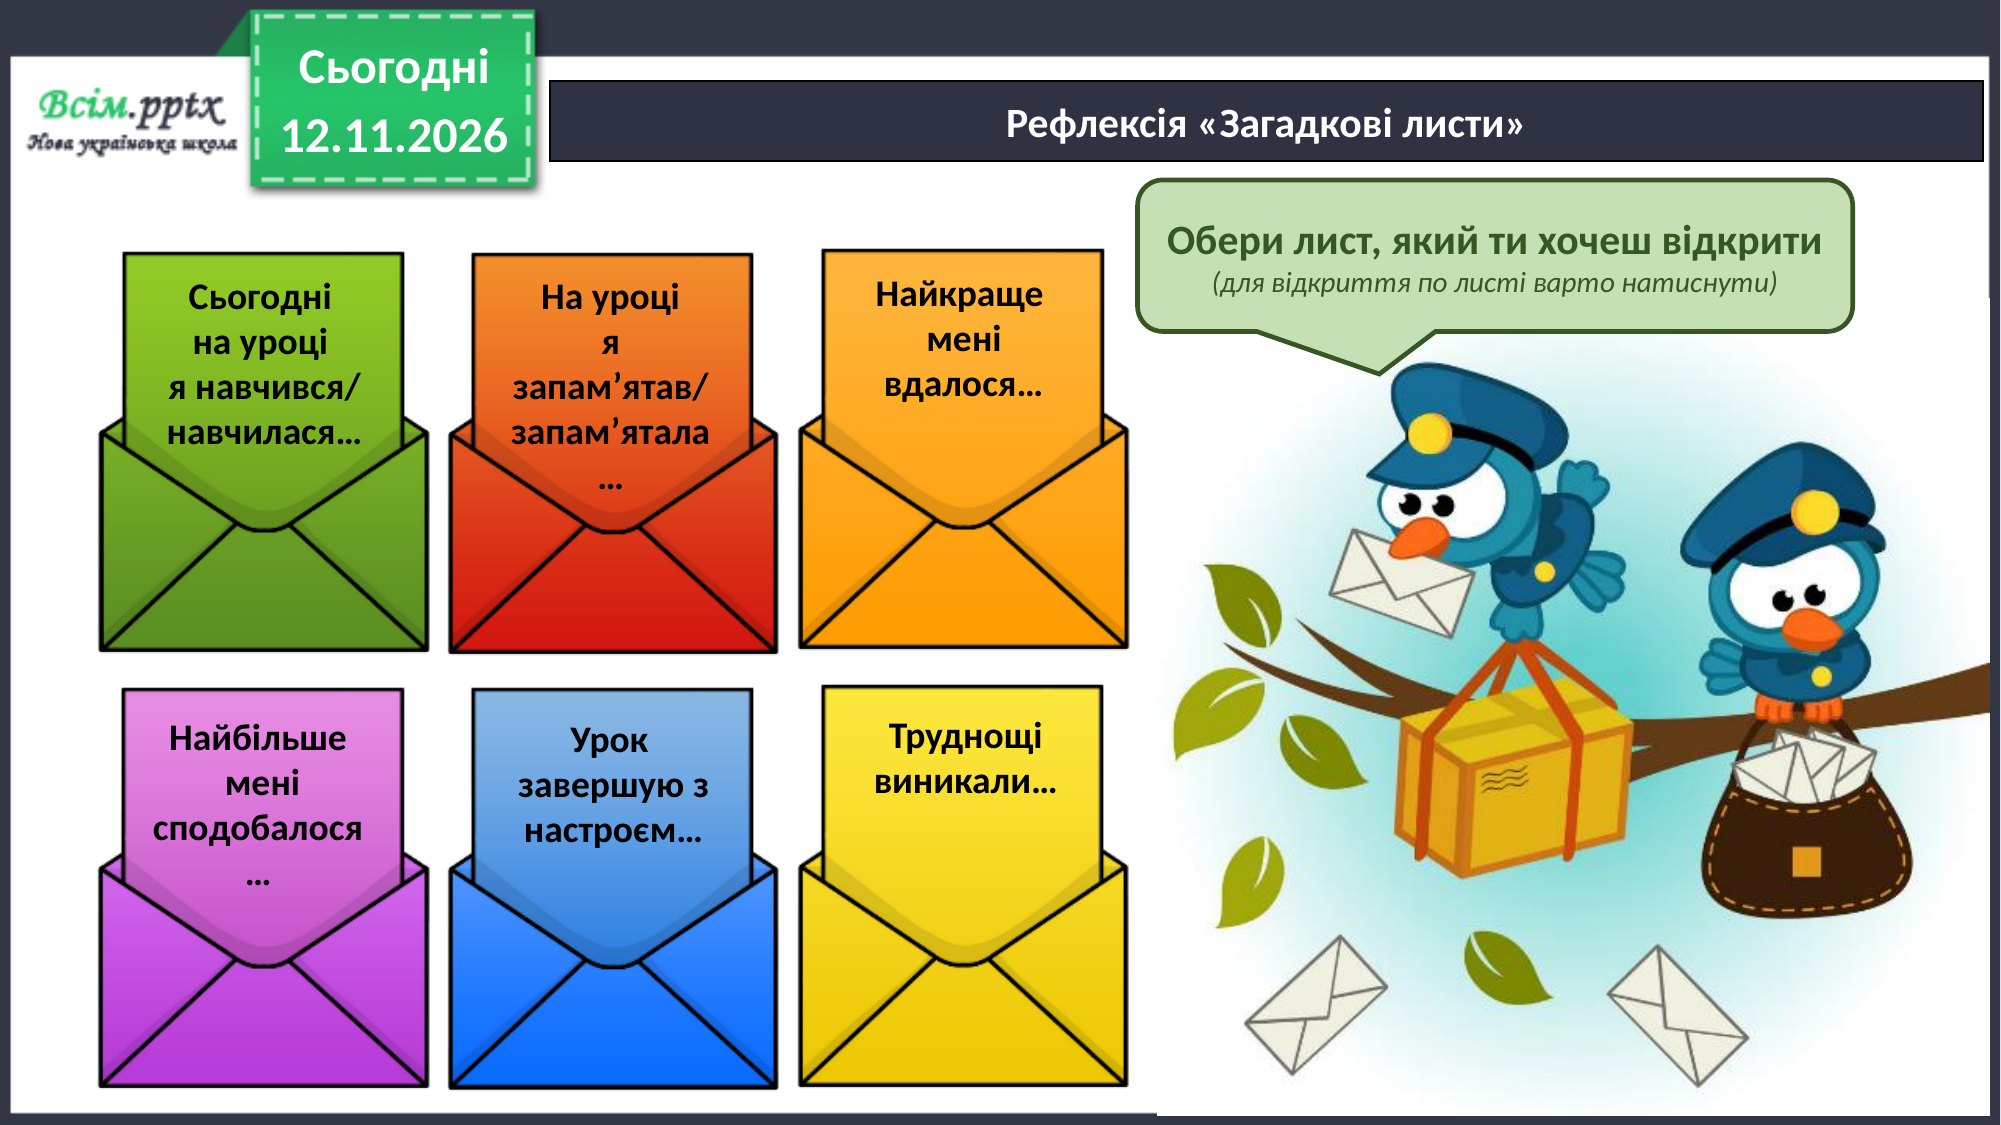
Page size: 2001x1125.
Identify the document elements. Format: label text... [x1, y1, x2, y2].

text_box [439, 239, 788, 665]
text_box 18.02.2022 [263, 101, 524, 164]
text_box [789, 671, 1138, 1098]
text_box Рефлексія «Загадкові листи» [549, 80, 1984, 162]
text_box Обери лист, який ти хочеш відкрити (для відкриття по листі варто натиснути) [1136, 178, 1854, 332]
text_box Сьогодні [284, 26, 535, 101]
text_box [89, 674, 439, 1099]
picture [0, 0, 2001, 1125]
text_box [789, 235, 1139, 660]
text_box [90, 238, 439, 663]
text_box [439, 674, 788, 1100]
